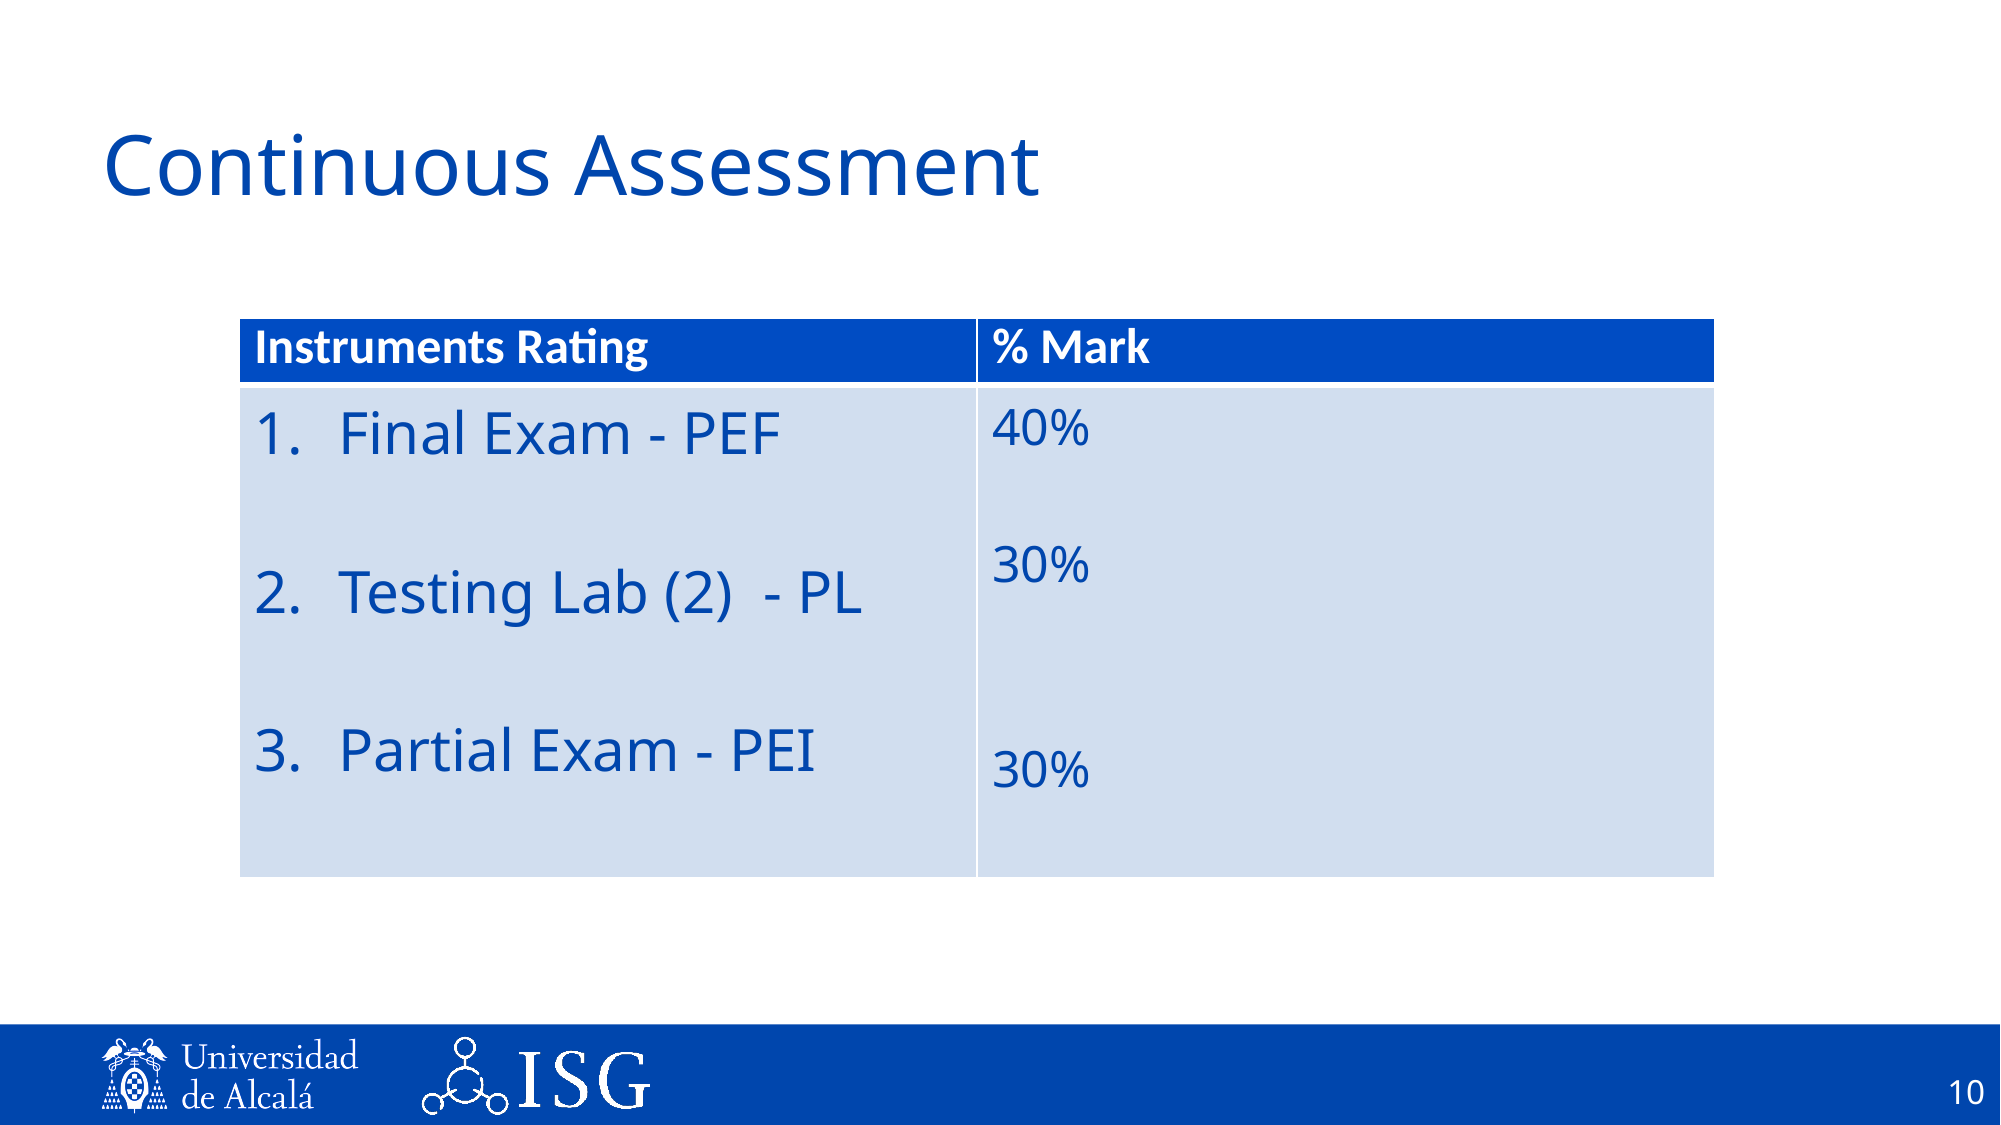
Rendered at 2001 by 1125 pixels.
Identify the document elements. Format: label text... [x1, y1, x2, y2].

picture [420, 1035, 651, 1116]
table_cell 40% 30% 30% [978, 388, 1714, 877]
table_header Instruments Rating [240, 319, 976, 382]
title Continuous Assessment [87, 59, 1863, 278]
table_header % Mark [978, 319, 1714, 382]
table_cell Final Exam - PEF Testing Lab (2) - PL Partial Exam - PEI [240, 388, 976, 877]
picture [87, 1026, 373, 1125]
